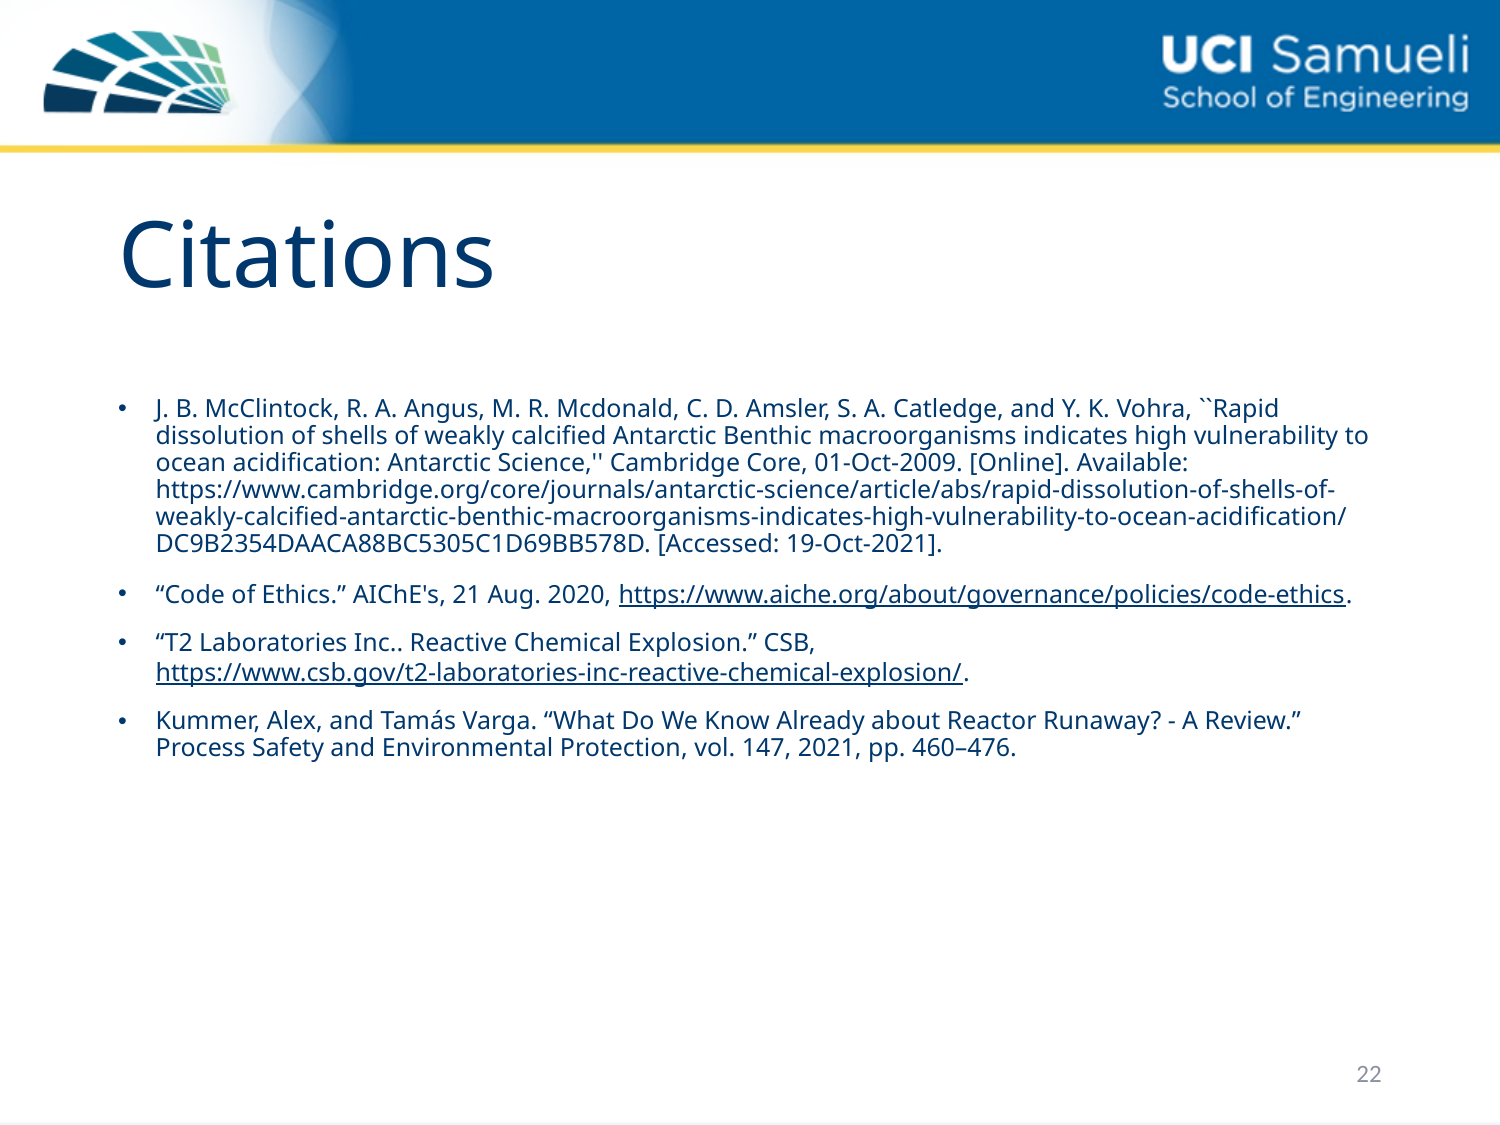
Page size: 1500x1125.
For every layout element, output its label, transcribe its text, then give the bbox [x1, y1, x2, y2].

list J. B. McClintock, R. A. Angus, M. R. Mcdonald, C. D. Amsler, S. A. Catledge, and Y. K. Vohra, ``Rapid dissolution of shells of weakly calcified Antarctic Benthic macroorganisms indicates high vulnerability to ocean acidification: Antarctic Science,'' Cambridge Core, 01-Oct-2009. [Online]. Available: https://www.cambridge.org/core/journals/antarctic-science/article/abs/rapid-dissolution-of-shells-of-weakly-calcified-antarctic-benthic-macroorganisms-indicates-high-vulnerability-to-ocean-acidification/DC9B2354DAACA88BC5305C1D69BB578D. [Accessed: 19-Oct-2021]. “Code of Ethics.” AIChE's, 21 Aug. 2020, https://www.aiche.org/about/governance/policies/code-ethics. “T2 Laboratories Inc.. Reactive Chemical Explosion.” CSB, https://www.csb.gov/t2-laboratories-inc-reactive-chemical-explosion/. Kummer, Alex, and Tamás Varga. “What Do We Know Already about Reactor Runaway? - A Review.” Process Safety and Environmental Protection, vol. 147, 2021, pp. 460–476. [103, 388, 1397, 1103]
picture [0, 0, 1500, 1125]
slide_number 22 [1059, 1042, 1397, 1103]
title Citations [103, 149, 1397, 367]
